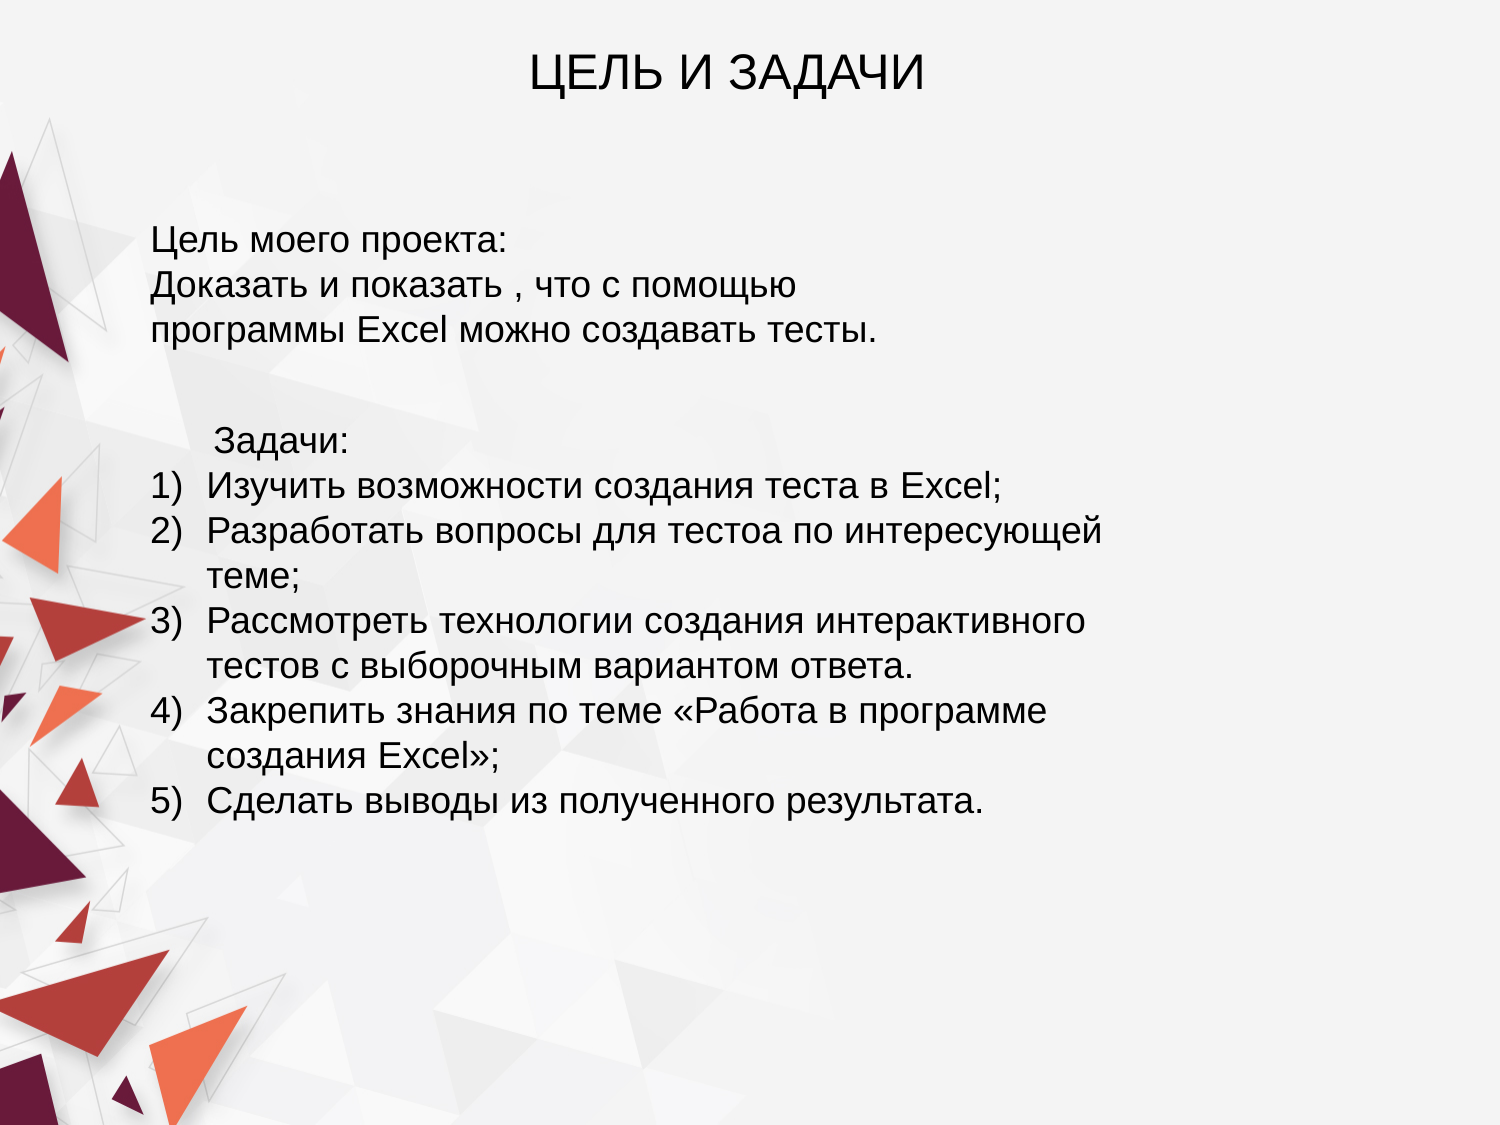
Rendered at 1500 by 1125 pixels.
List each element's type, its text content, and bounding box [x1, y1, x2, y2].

text_box Цель моего проекта: Доказать и показать , что с помощью программы Excel можно создавать тесты. [135, 208, 963, 358]
picture [0, 0, 1500, 1125]
text_box Задачи: Изучить возможности создания теста в Excel; Разработать вопросы для тестоа по интересующей теме; Рассмотреть технологии создания интерактивного тестов с выборочным вариантом ответа. Закрепить знания по теме «Работа в программе создания Excel»; Сделать выводы из полученного результата. [135, 408, 1175, 829]
text_box ЦЕЛЬ И ЗАДАЧИ [513, 31, 1058, 107]
